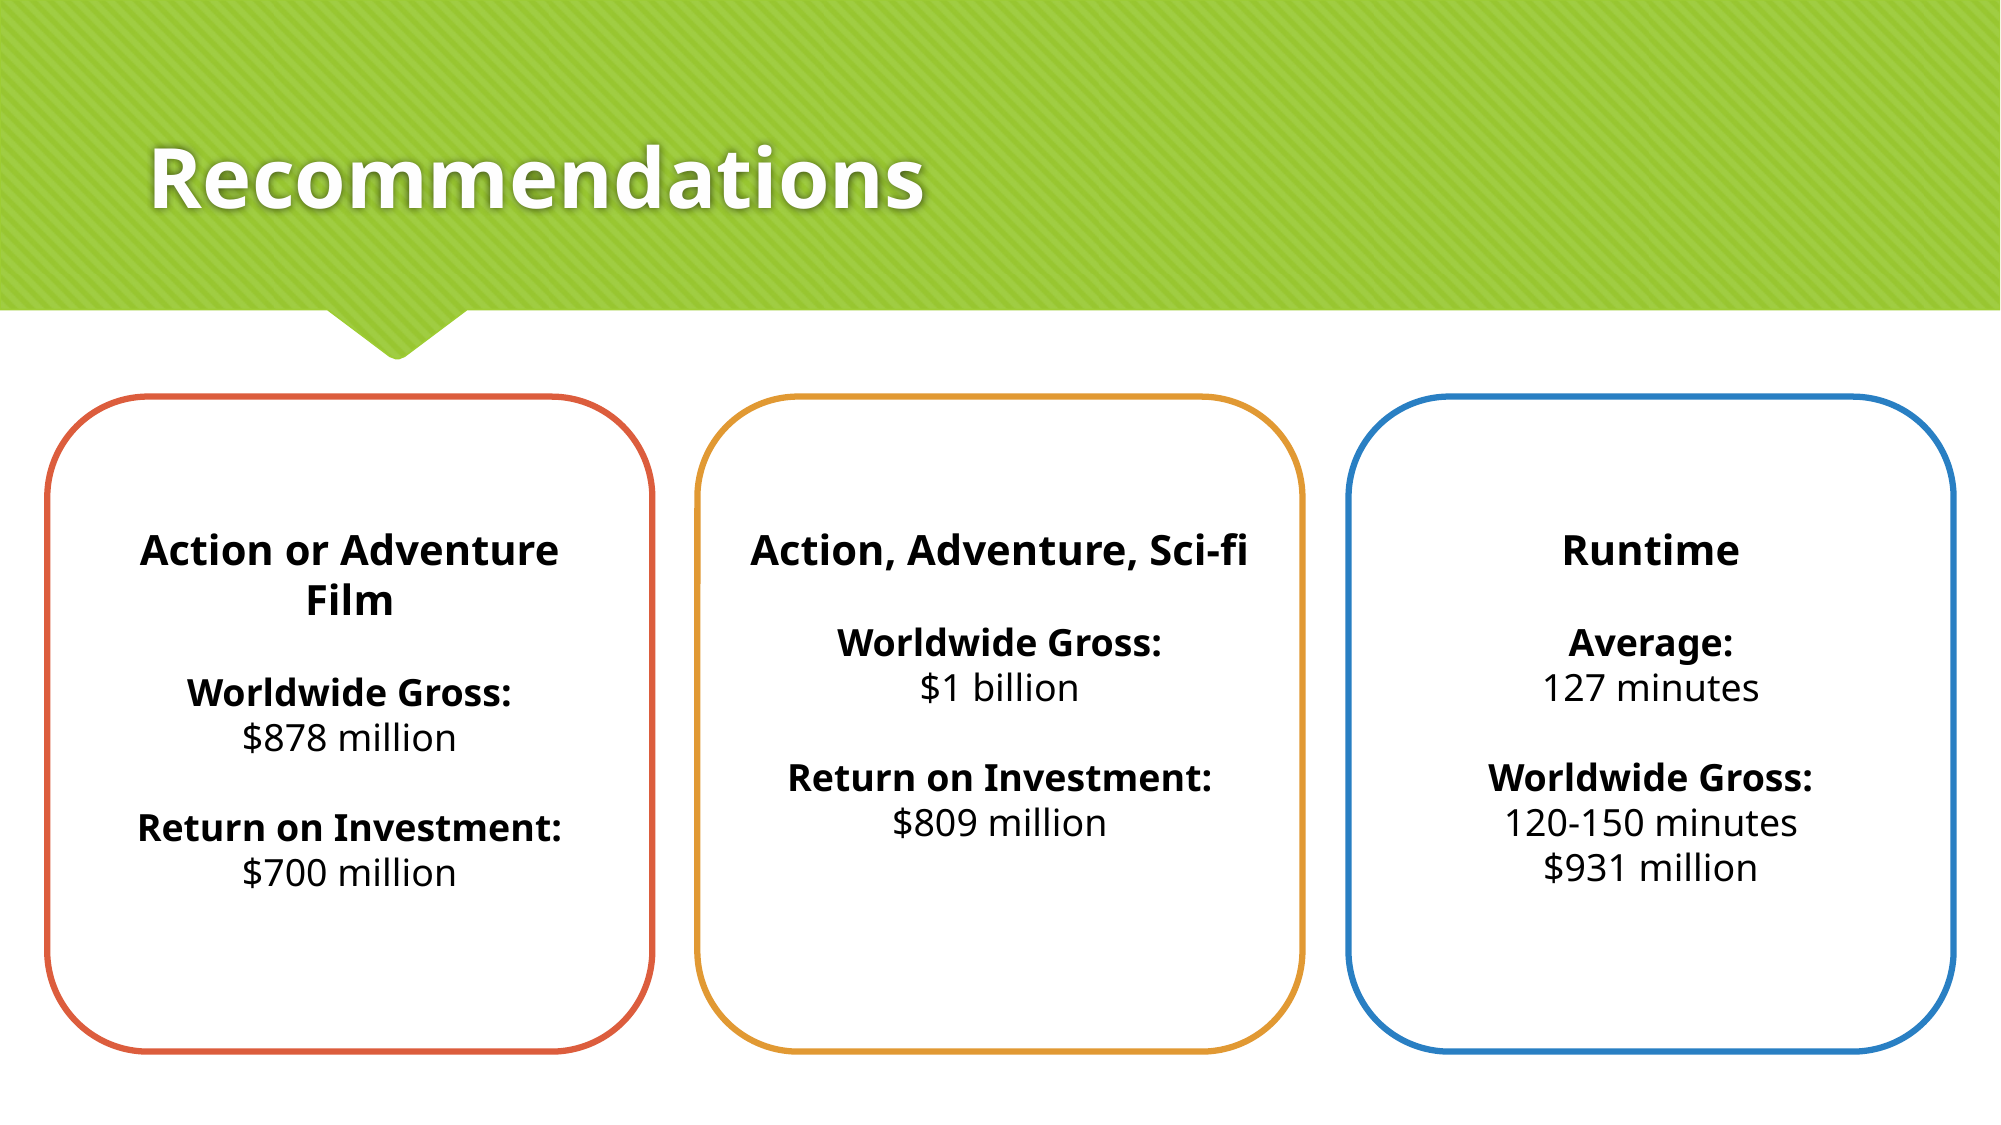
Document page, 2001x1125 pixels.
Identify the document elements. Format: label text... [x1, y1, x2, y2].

text_box Action, Adventure, Sci-fi Worldwide Gross: $1 billion Return on Investment: $809 million [696, 395, 1304, 1053]
text_box Action or Adventure Film Worldwide Gross: $878 million Return on Investment: $700 million [45, 395, 654, 1053]
title Recommendations [132, 73, 1868, 233]
text_box Runtime Average: 127 minutes Worldwide Gross: 120-150 minutes $931 million [1347, 395, 1955, 1053]
